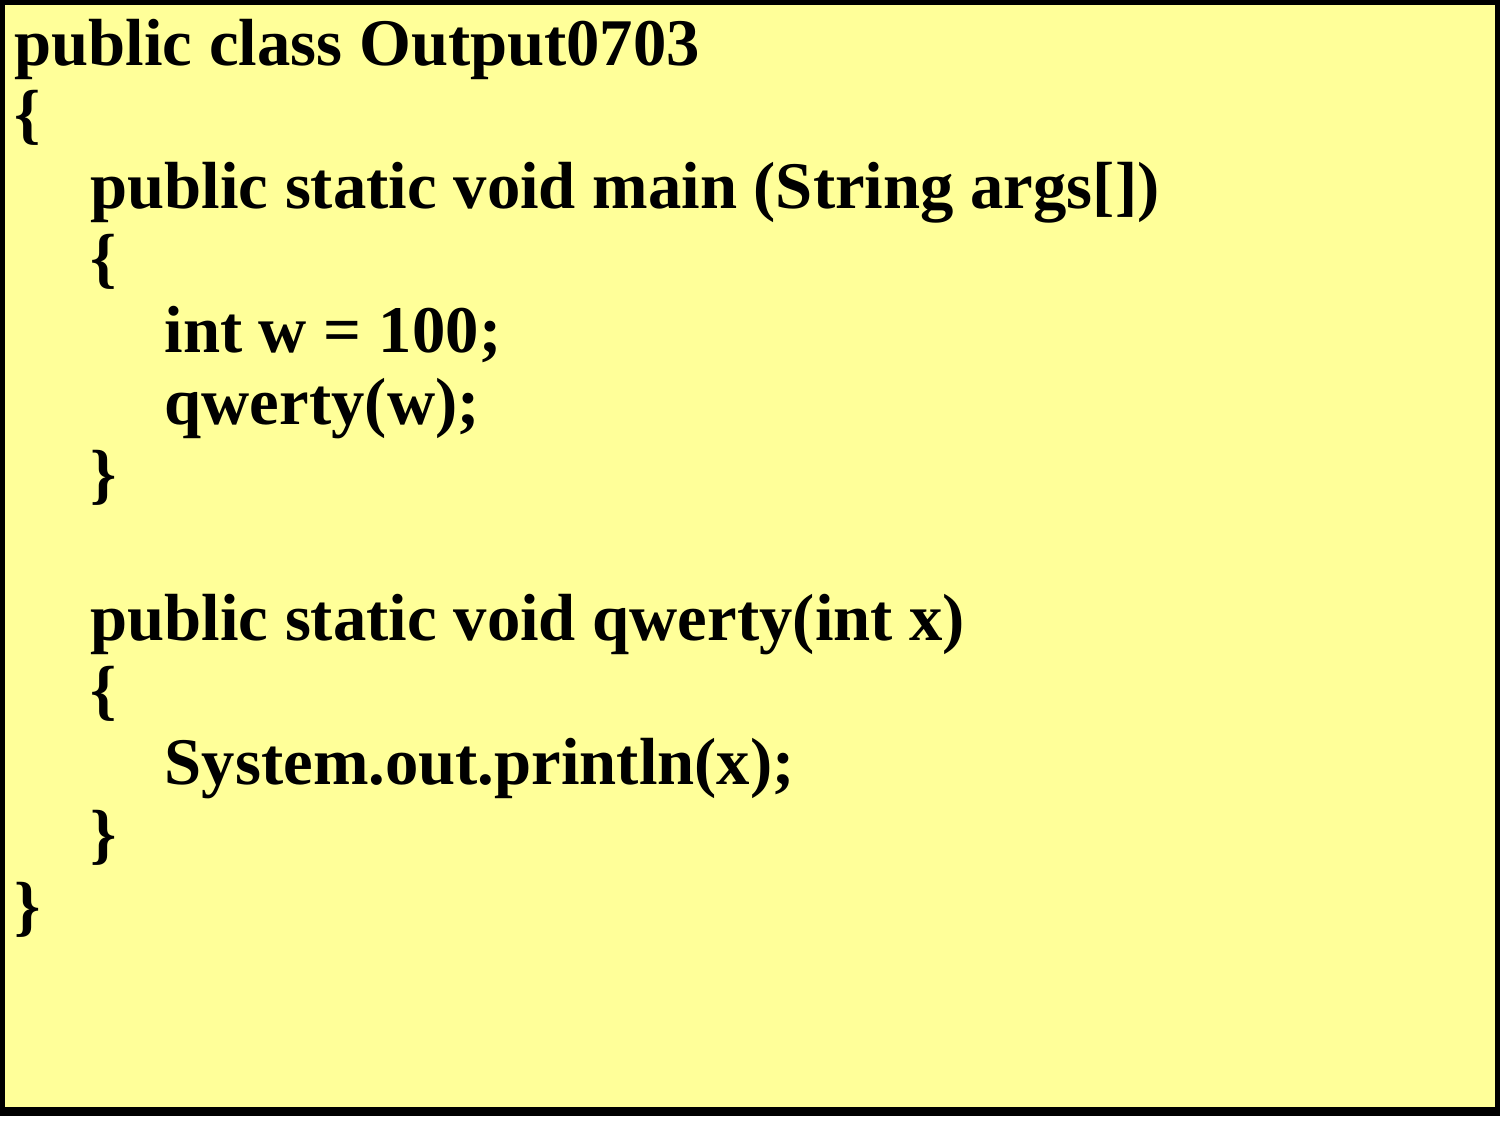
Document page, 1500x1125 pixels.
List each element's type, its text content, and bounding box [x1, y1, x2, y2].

text_box public class Output0703 { public static void main (String args[]) { int w = 100; qwerty(w); } public static void qwerty(int x) { System.out.println(x); } } [0, 0, 1500, 1112]
